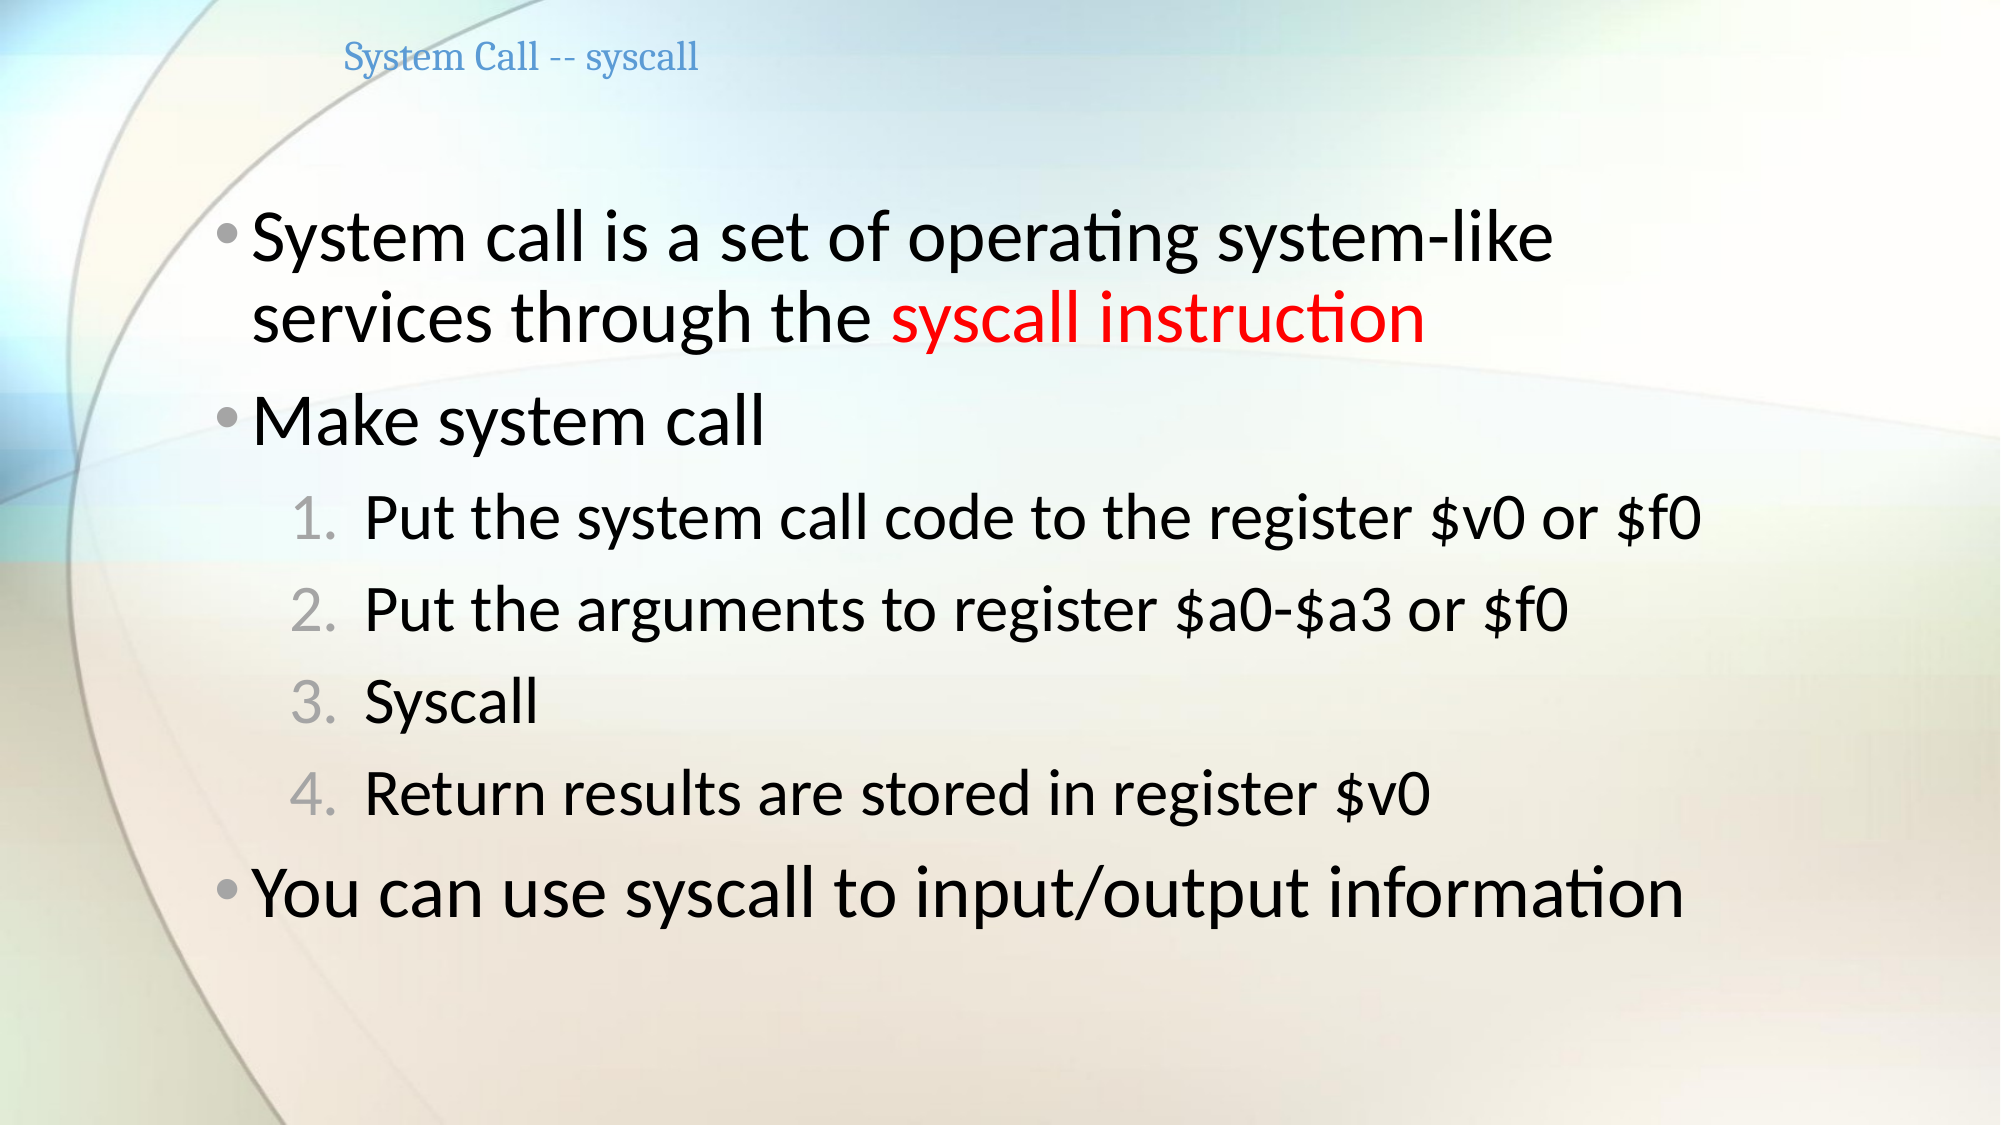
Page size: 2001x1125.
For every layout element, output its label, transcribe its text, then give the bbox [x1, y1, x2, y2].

picture [0, 0, 2001, 1125]
list System call is a set of operating system-like services through the syscall instruction Make system call Put the system call code to the register $v0 or $f0 Put the arguments to register $a0-$a3 or $f0 Syscall Return results are stored in register $v0 You can use syscall to input/output information [199, 188, 1768, 1011]
title System Call -- syscall [329, 20, 1811, 88]
